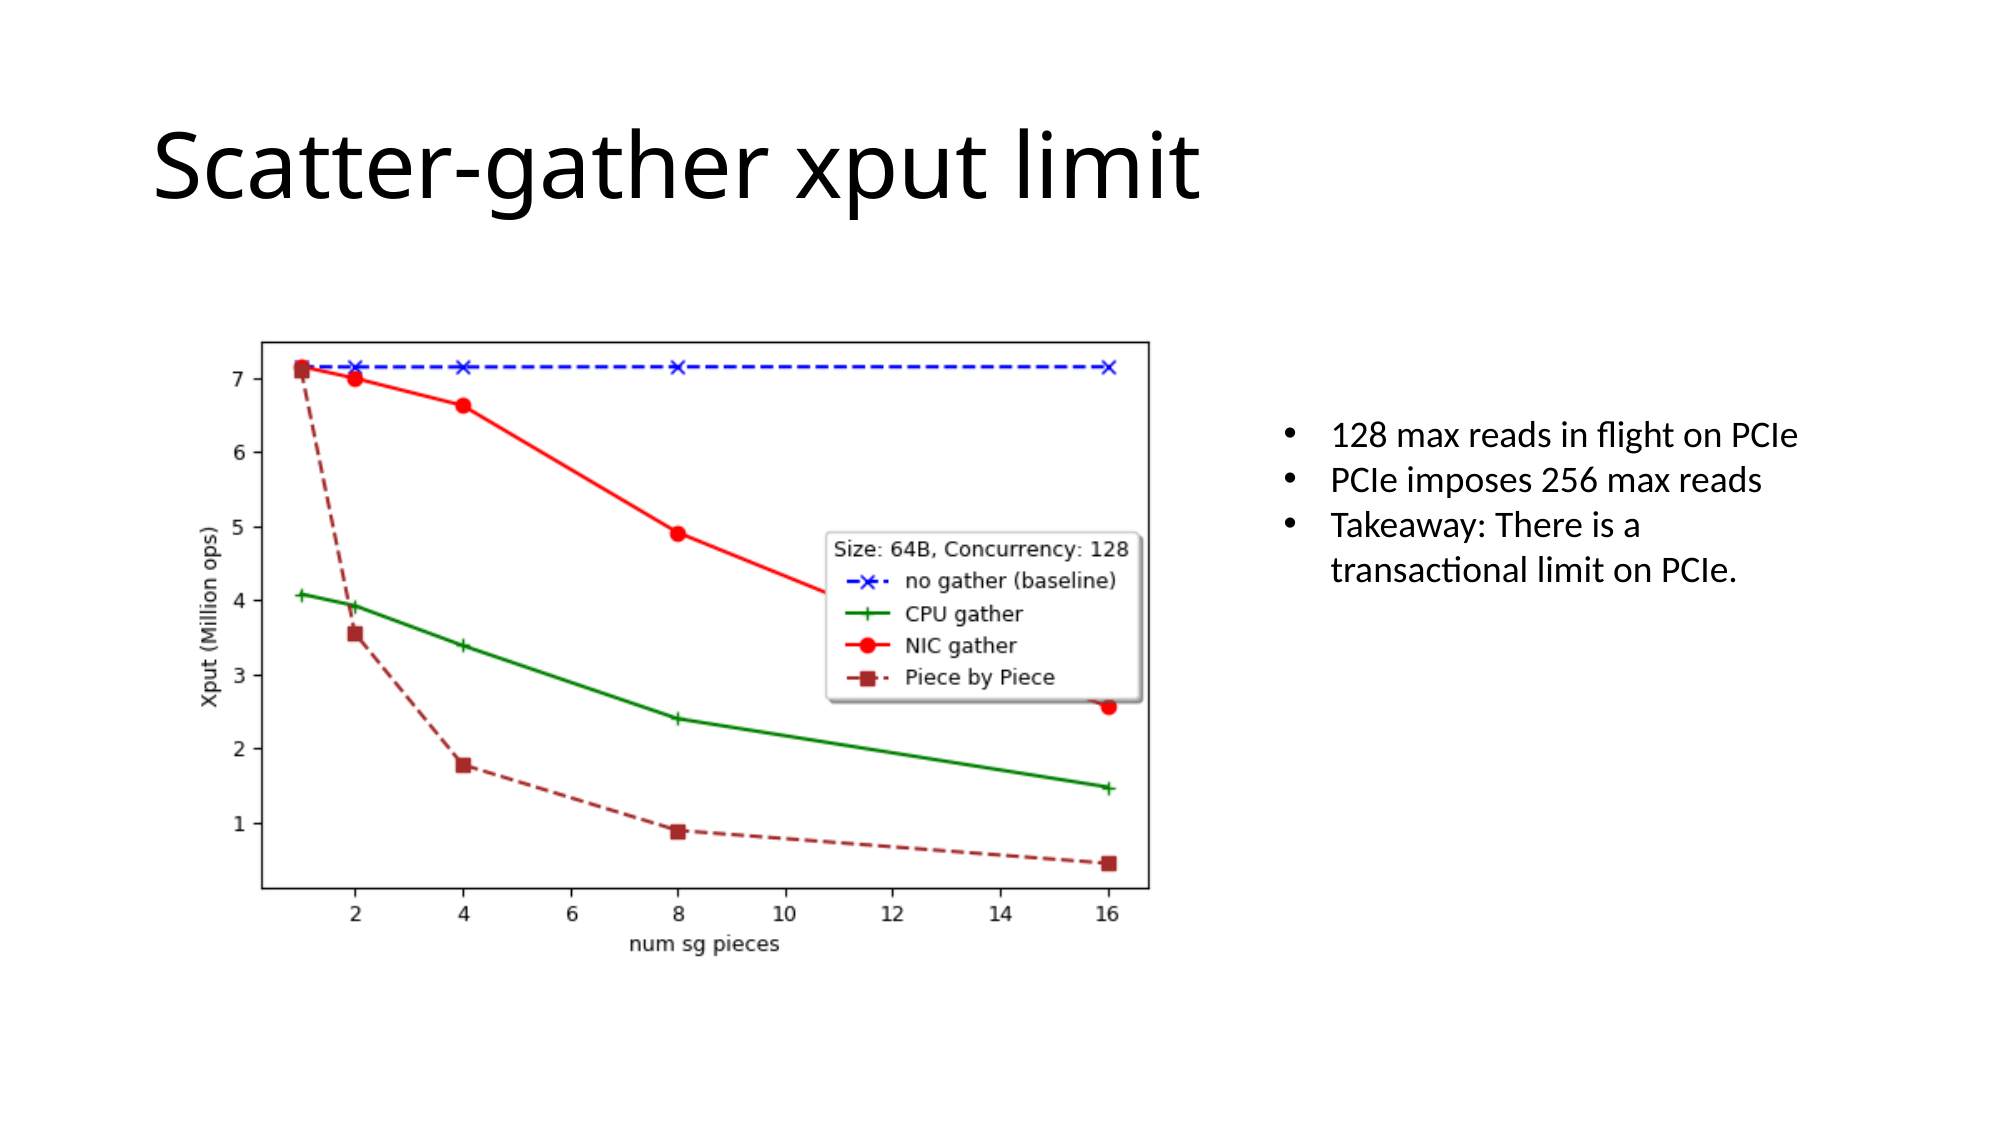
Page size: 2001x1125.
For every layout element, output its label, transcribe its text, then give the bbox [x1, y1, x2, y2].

picture [180, 331, 1167, 977]
text_box 128 max reads in flight on PCIe PCIe imposes 256 max reads Takeaway: There is a transactional limit on PCIe. [1269, 402, 1863, 597]
title Scatter-gather xput limit [137, 59, 1863, 278]
